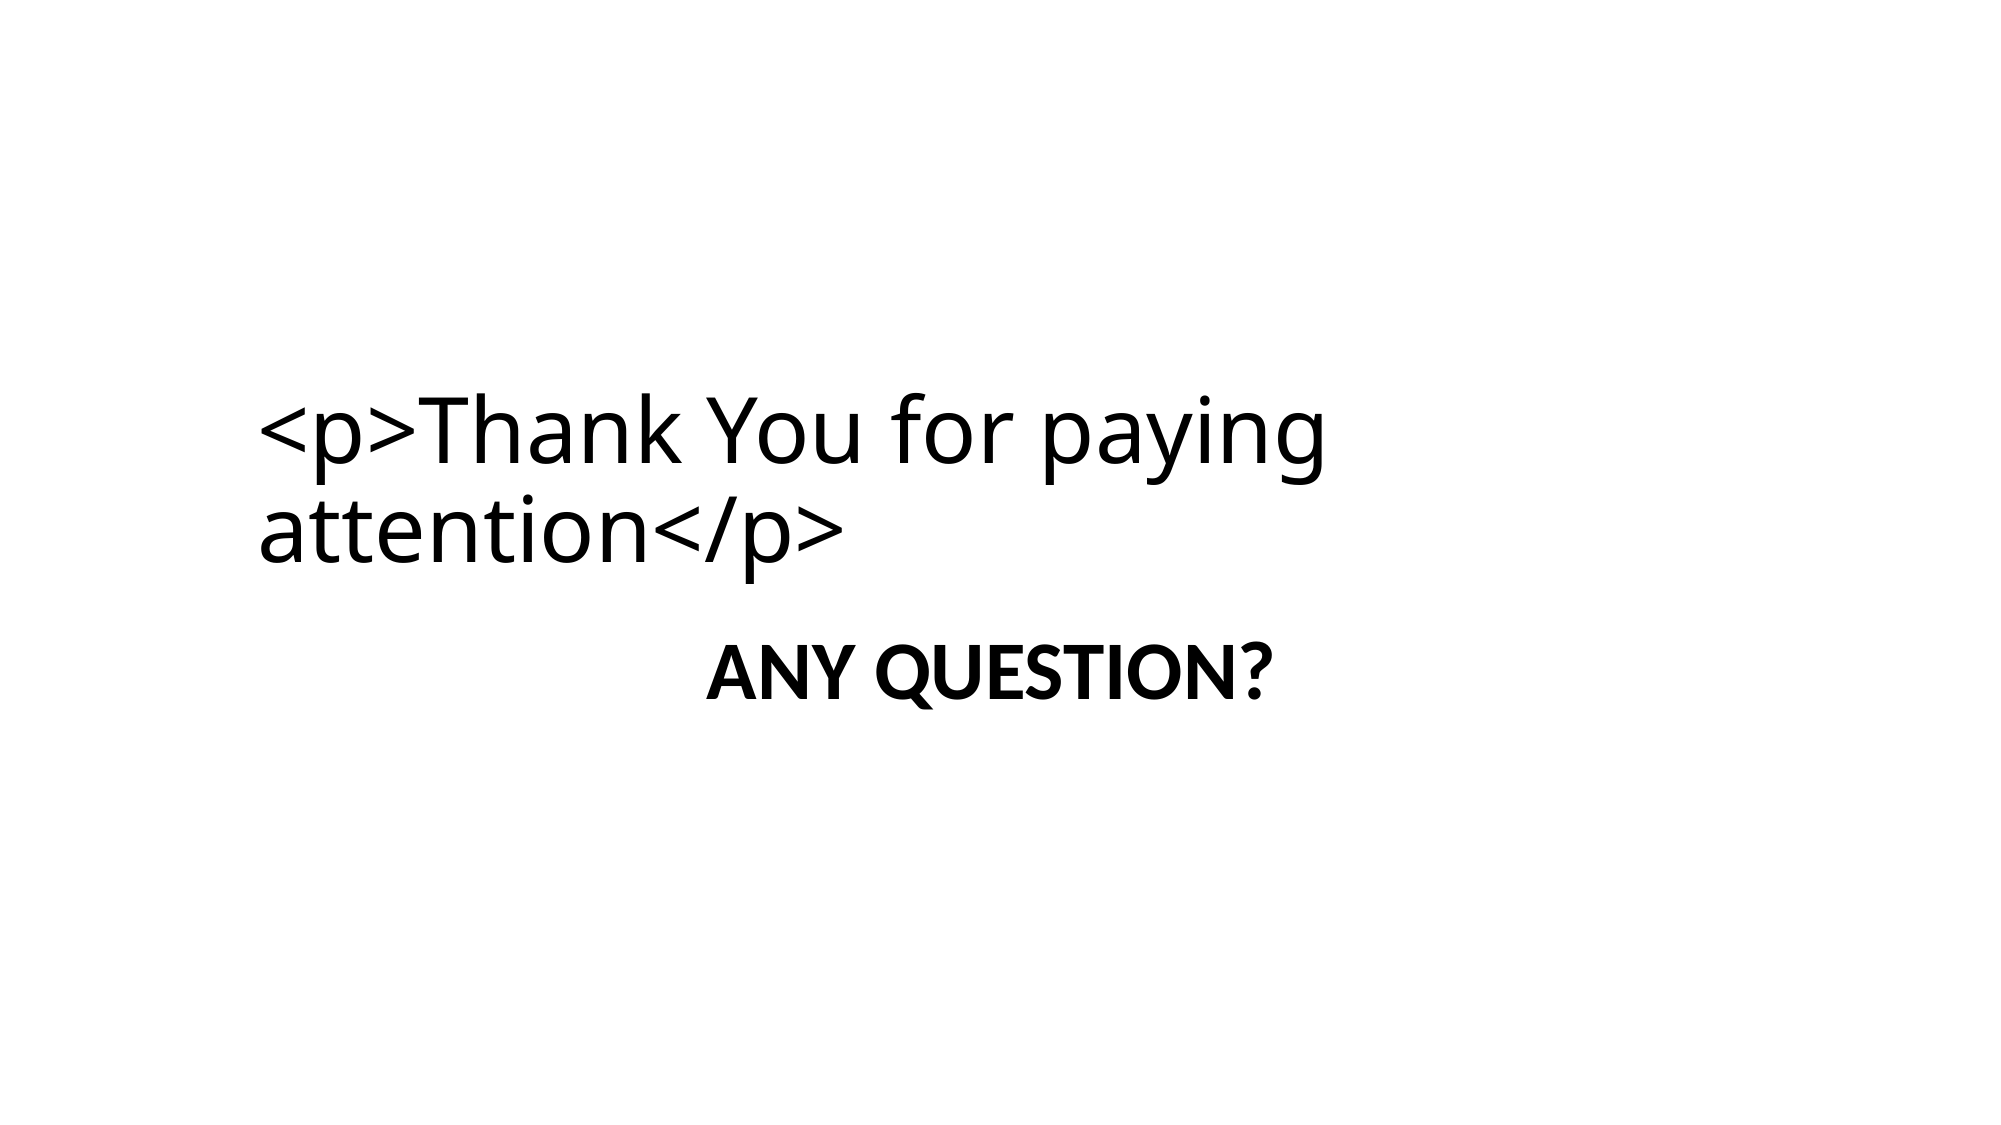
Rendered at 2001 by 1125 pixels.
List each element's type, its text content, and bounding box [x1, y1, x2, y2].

title <p>Thank You for paying attention</p> [242, 374, 1758, 593]
text_box ANY QUESTION? [692, 608, 1308, 724]
